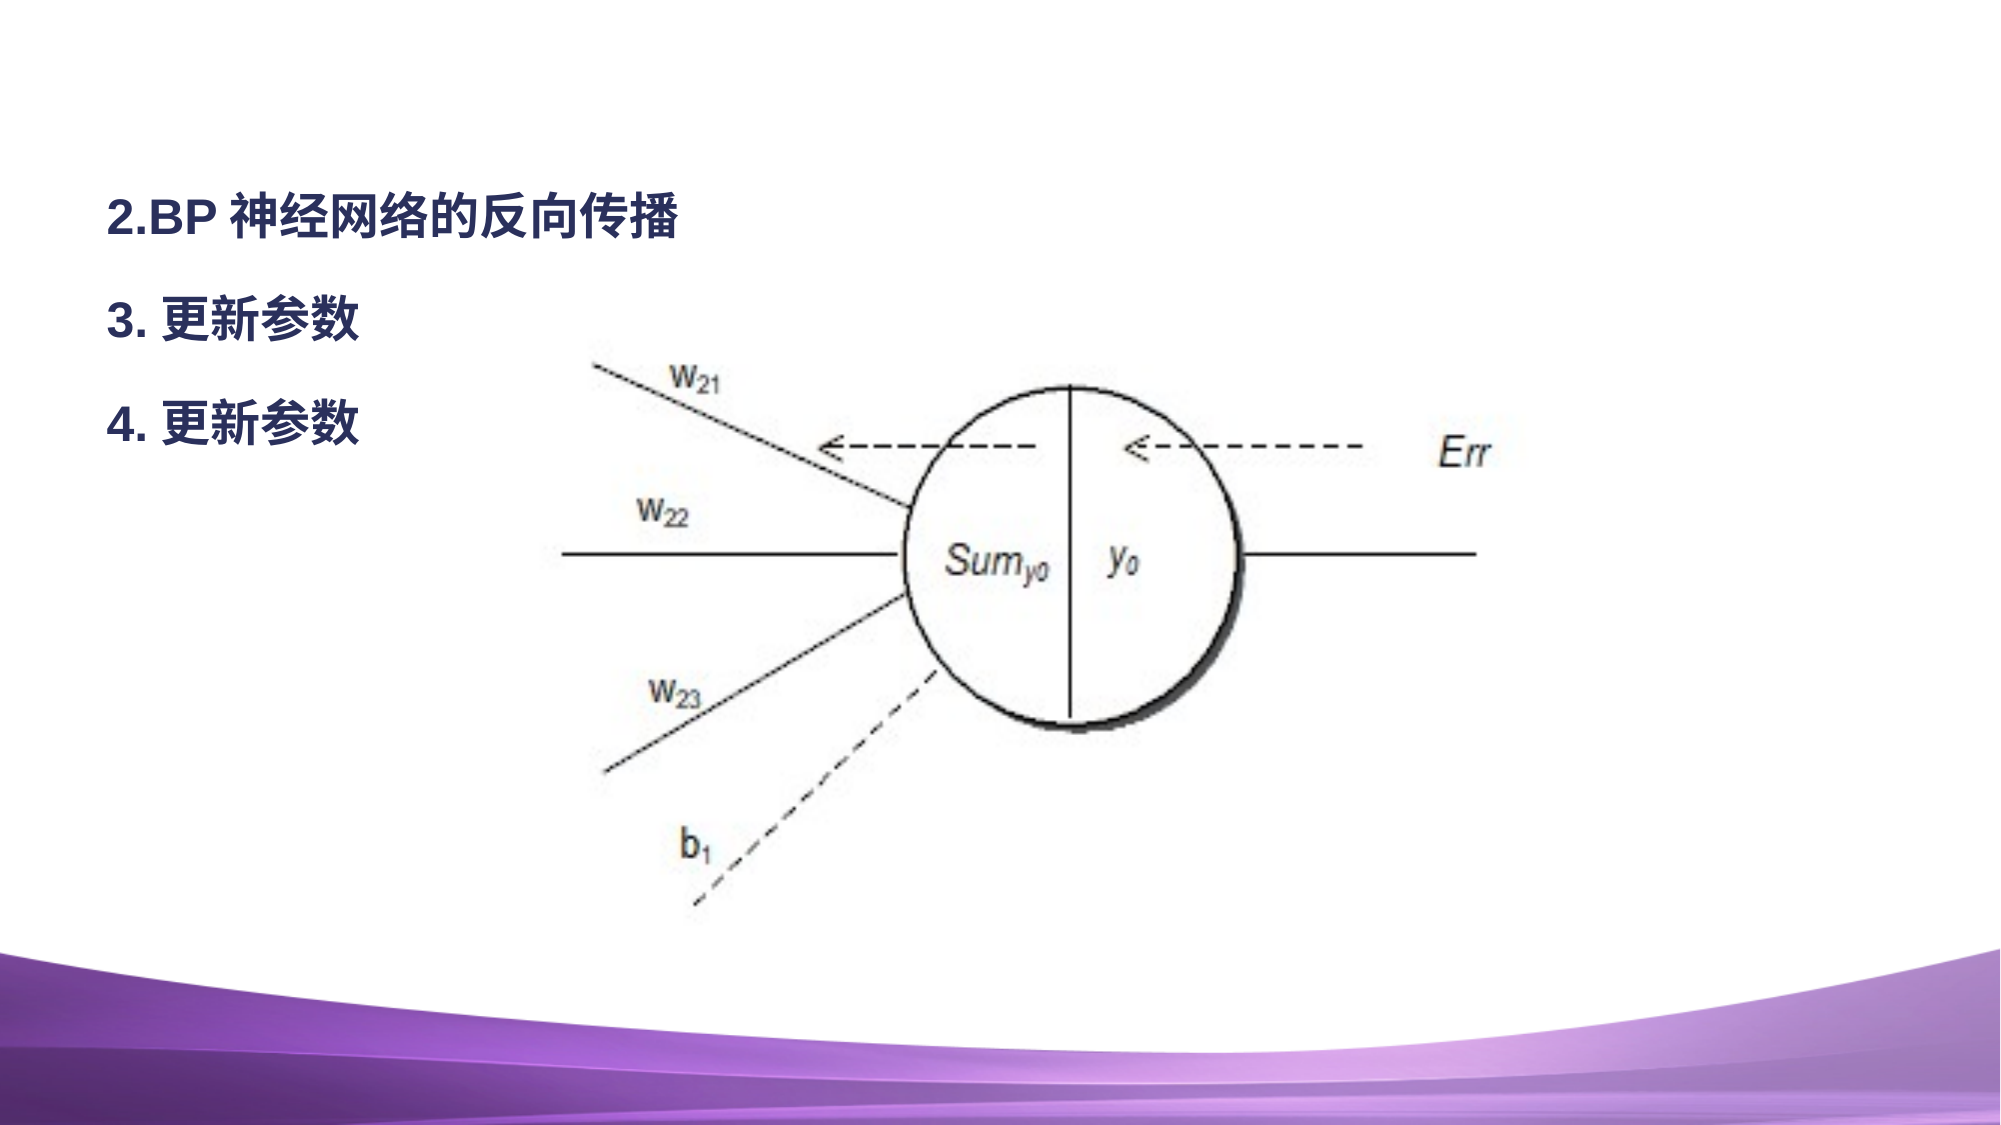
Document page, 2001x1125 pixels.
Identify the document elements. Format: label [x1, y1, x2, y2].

picture [0, 283, 2001, 1125]
